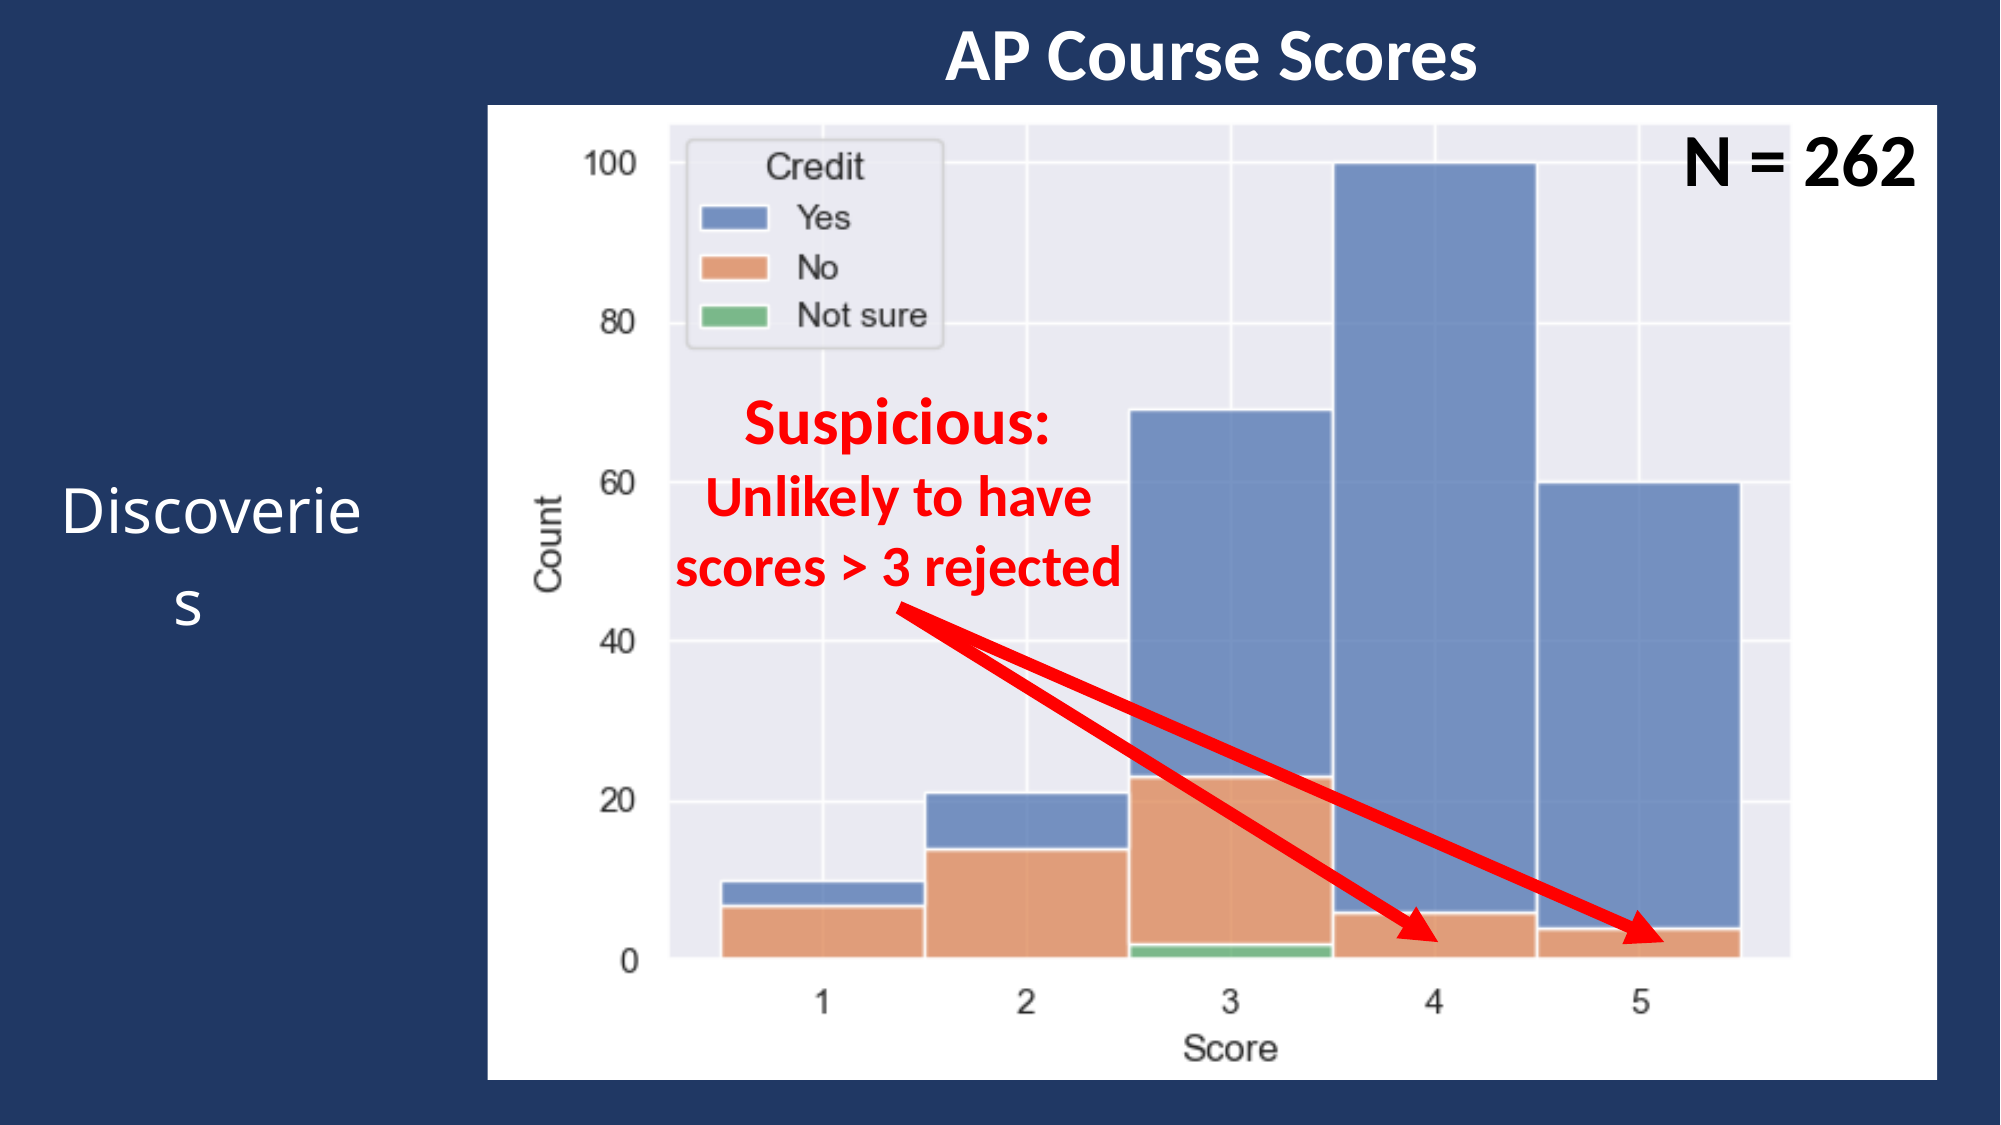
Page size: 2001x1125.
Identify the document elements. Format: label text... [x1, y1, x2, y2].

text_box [898, 606, 1665, 943]
text_box AP Course Scores [487, 0, 1938, 103]
picture [487, 104, 1938, 1080]
title Discoveries [37, 453, 387, 672]
